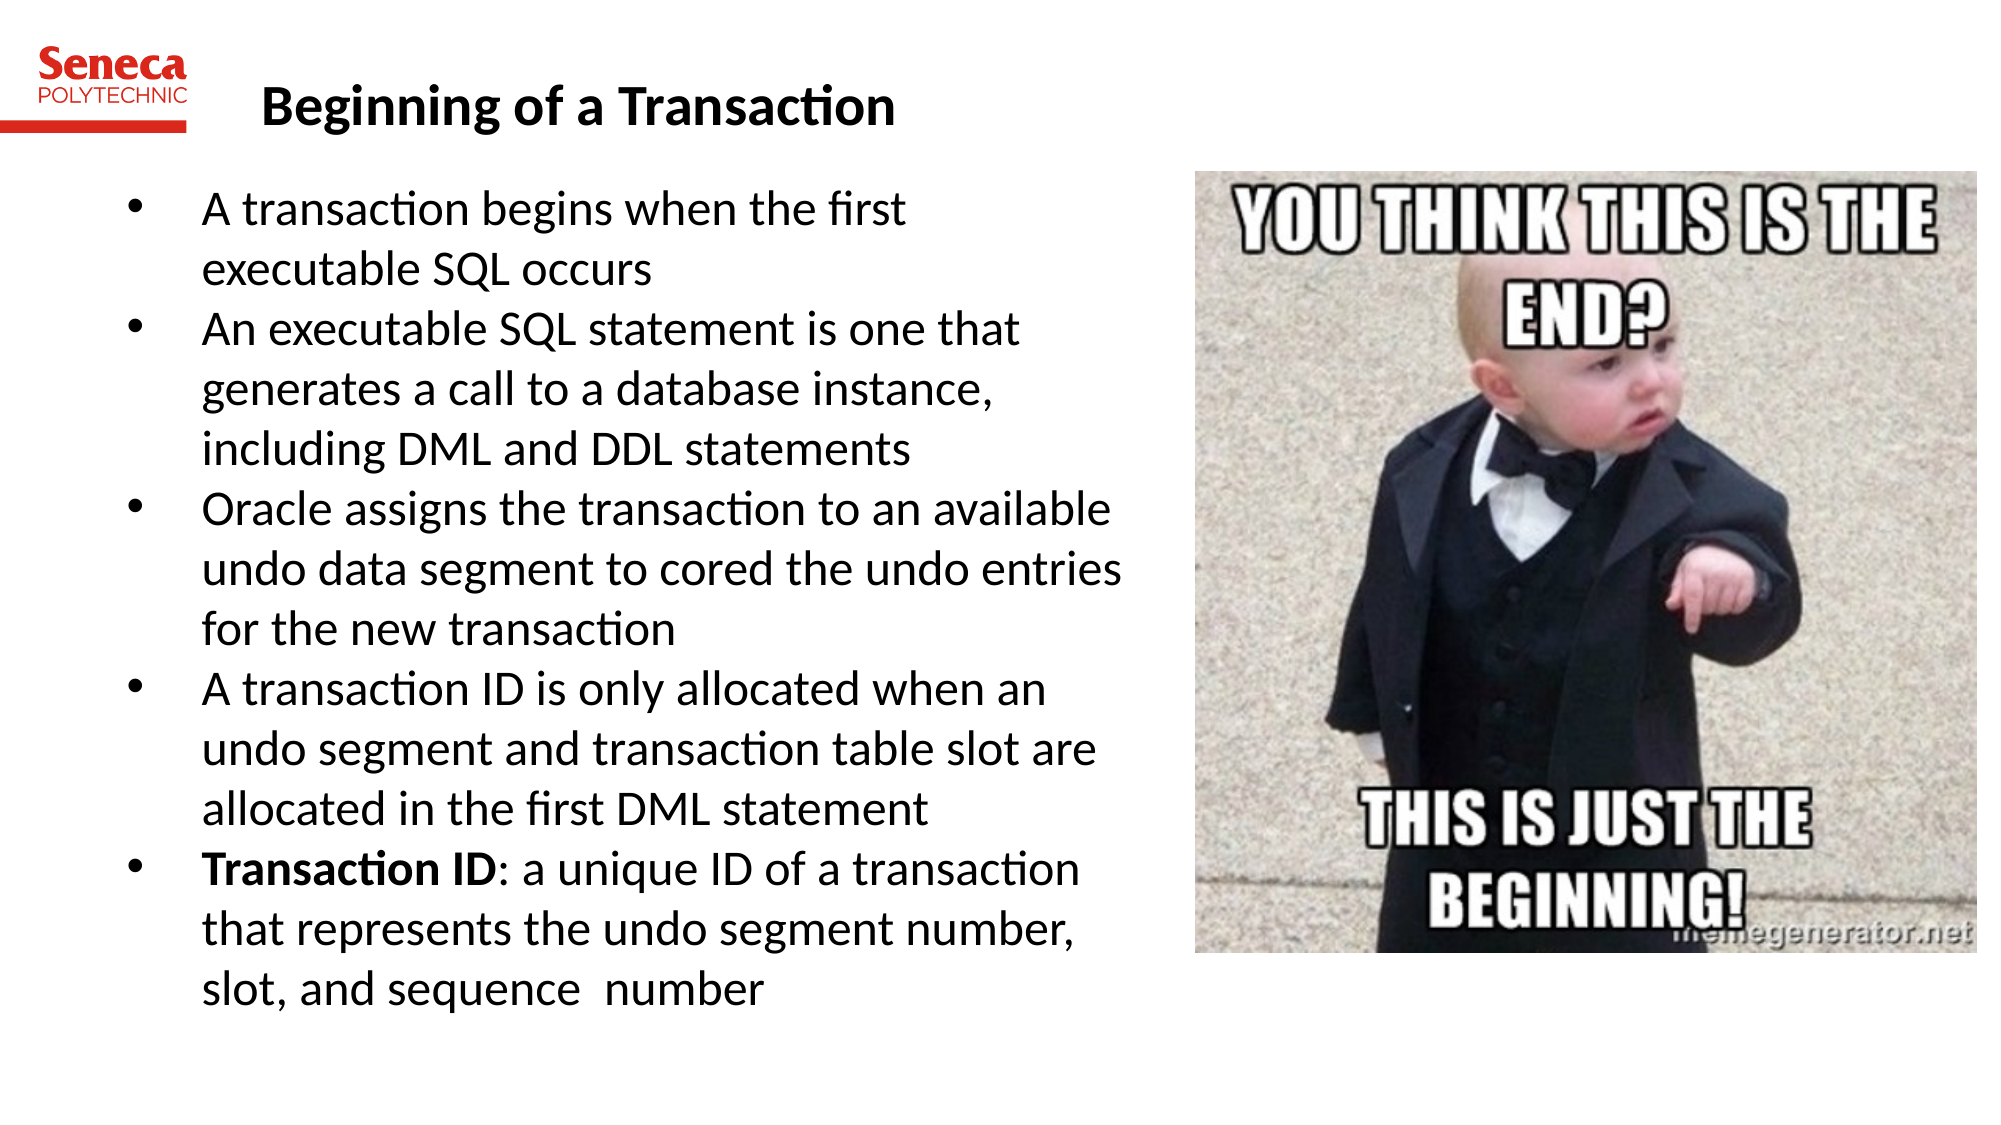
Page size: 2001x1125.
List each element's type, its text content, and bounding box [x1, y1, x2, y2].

picture [1195, 171, 1978, 954]
picture [39, 46, 187, 103]
text_box [0, 119, 187, 134]
text_box A transaction begins when the first executable SQL occurs An executable SQL statement is one that generates a call to a database instance, including DML and DDL statements Oracle assigns the transaction to an available undo data segment to cored the undo entries for the new transaction A transaction ID is only allocated when an undo segment and transaction table slot are allocated in the first DML statement Transaction ID: a unique ID of a transaction that represents the undo segment number, slot, and sequence number [93, 167, 1143, 1023]
text_box Beginning of a Transaction [246, 59, 2000, 144]
